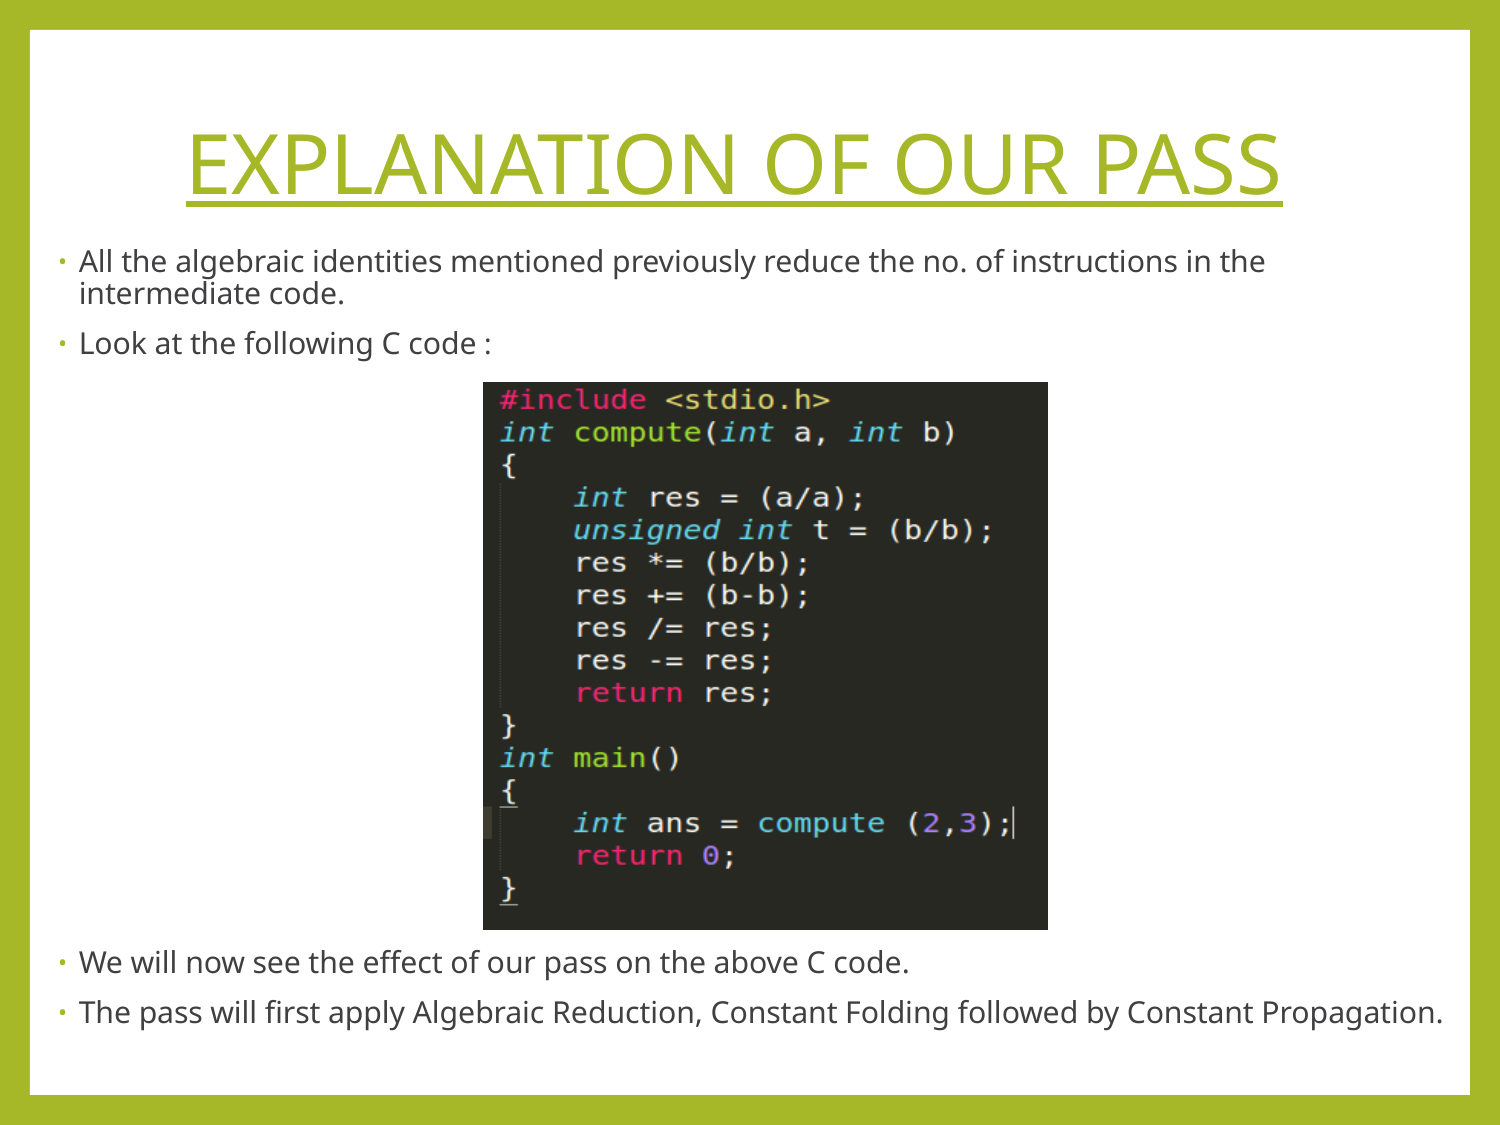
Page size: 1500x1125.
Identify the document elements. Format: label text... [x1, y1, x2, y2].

title EXPLANATION OF OUR PASS [170, 55, 1386, 238]
list All the algebraic identities mentioned previously reduce the no. of instructions in the intermediate code. Look at the following C code : We will now see the effect of our pass on the above C code. The pass will first apply Algebraic Reduction, Constant Folding followed by Constant Propagation. [37, 238, 1460, 1080]
picture [483, 381, 1049, 930]
